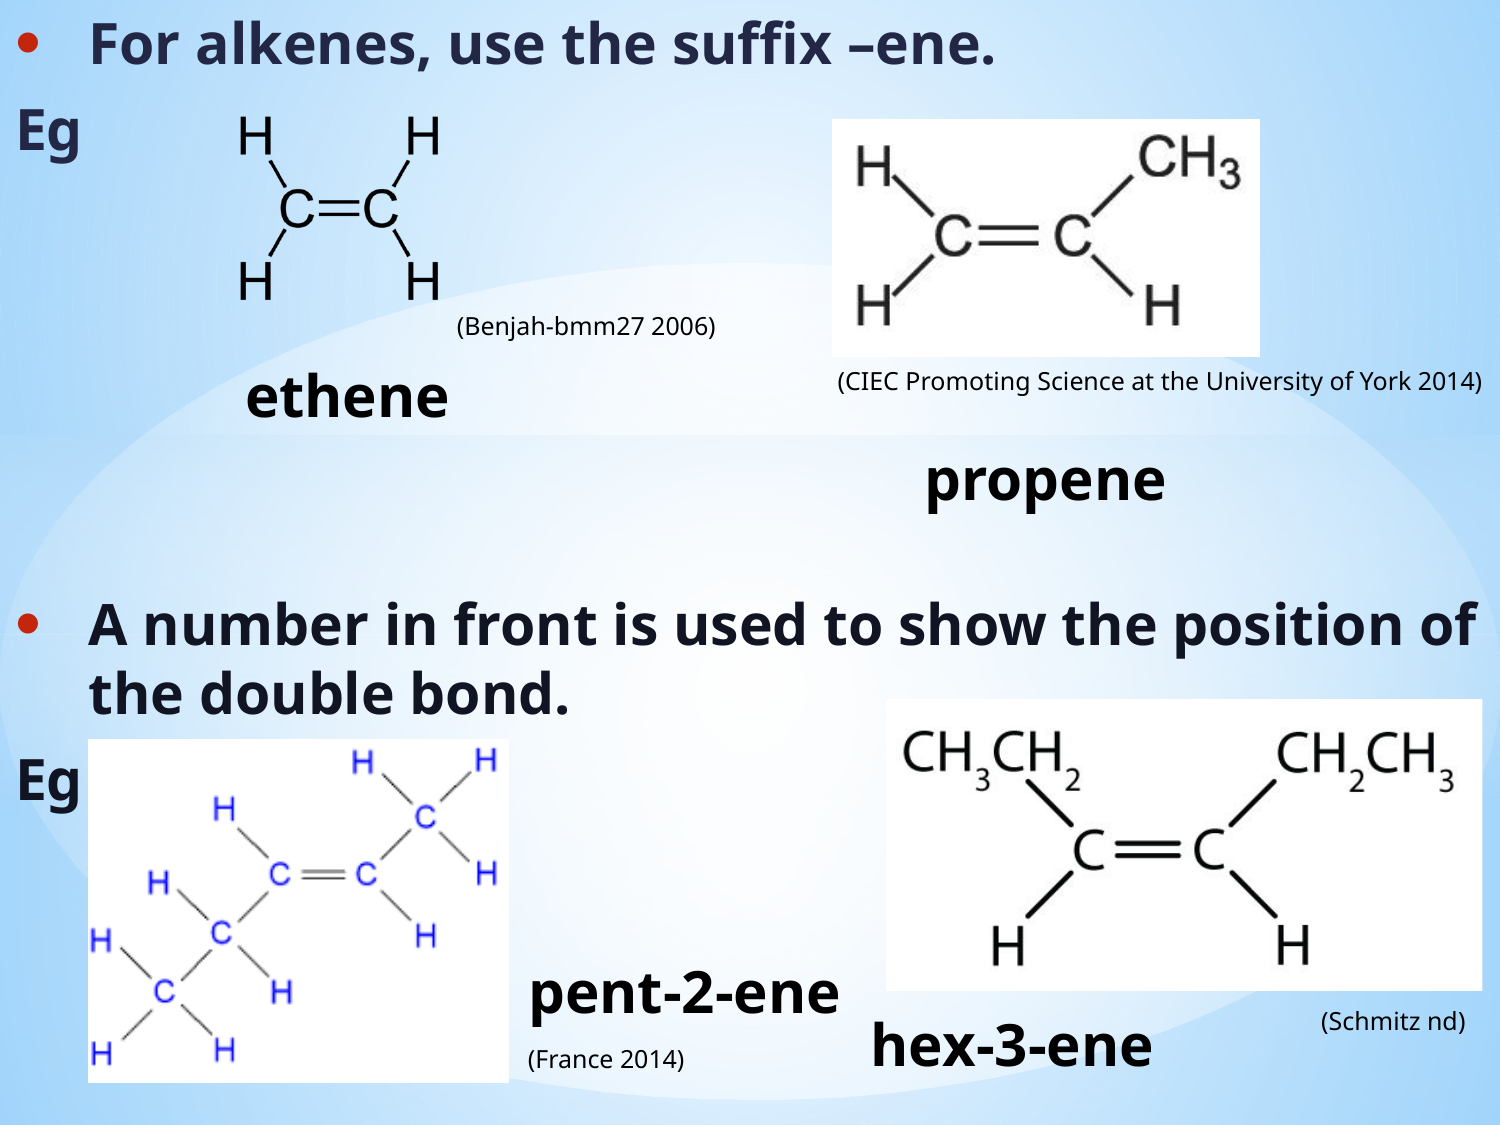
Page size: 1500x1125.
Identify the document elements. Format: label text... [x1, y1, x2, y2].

text_box pent-2-ene [515, 947, 886, 1033]
picture [229, 106, 448, 310]
text_box ethene [230, 351, 502, 437]
picture [885, 699, 1483, 991]
picture [832, 119, 1260, 358]
text_box (France 2014) [515, 1035, 700, 1081]
text_box propene [910, 435, 1182, 520]
text_box (CIEC Promoting Science at the University of York 2014) [822, 358, 1499, 403]
subtitle For alkenes, use the suffix –ene. Eg A number in front is used to show the position of the double bond. Eg [0, 0, 1500, 823]
picture [88, 739, 510, 1083]
text_box hex-3-ene [856, 1000, 1223, 1086]
text_box (Schmitz nd) [1306, 1000, 1481, 1044]
text_box (Benjah-bmm27 2006) [442, 303, 731, 349]
